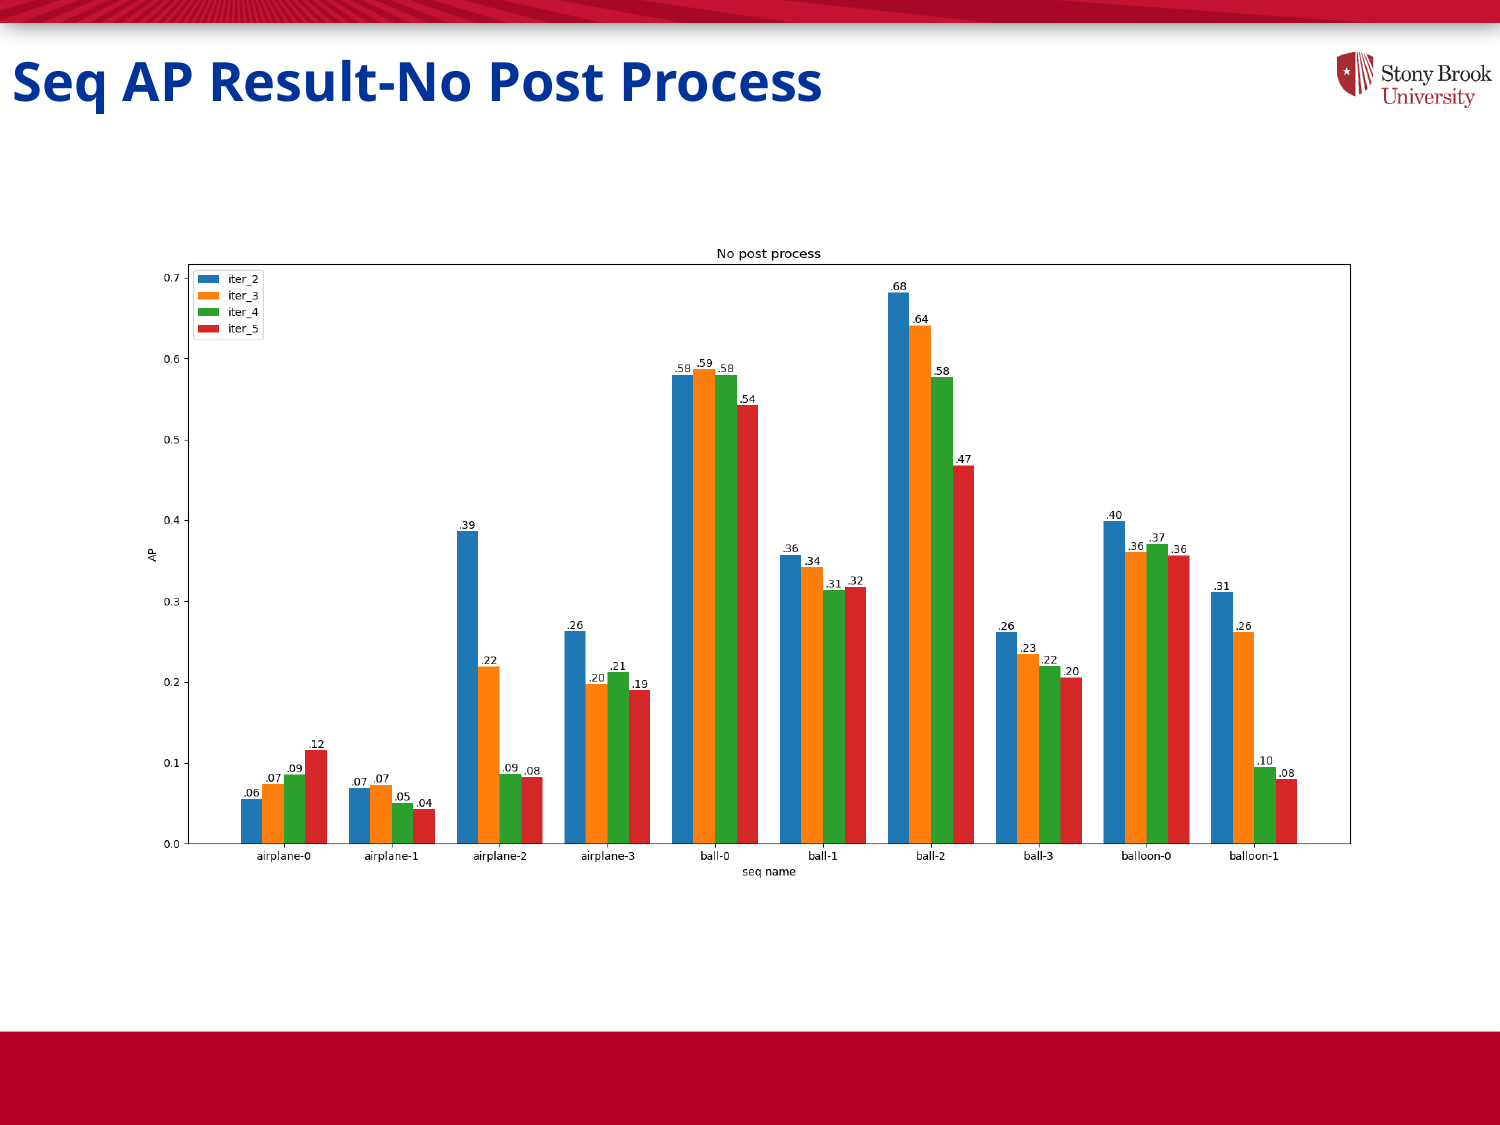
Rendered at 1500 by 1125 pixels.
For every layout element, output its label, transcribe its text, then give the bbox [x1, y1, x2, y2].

picture [0, 0, 1500, 23]
title Seq AP Result-No Post Process [12, 27, 1479, 146]
picture [1479, 52, 1492, 108]
picture [0, 174, 1500, 926]
